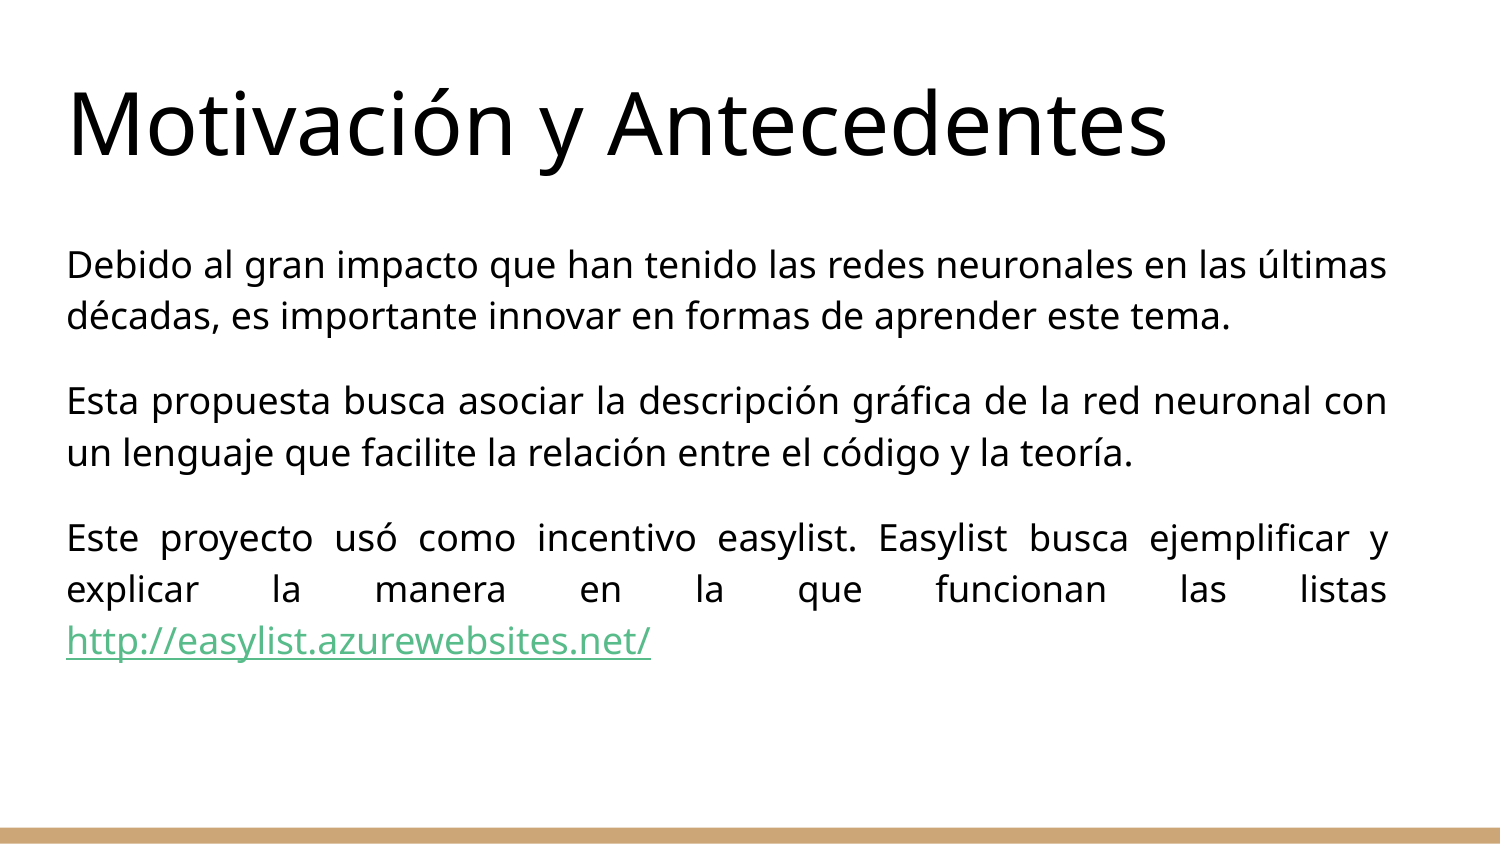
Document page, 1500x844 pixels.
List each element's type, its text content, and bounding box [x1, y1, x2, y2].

title Motivación y Antecedentes [51, 51, 1449, 189]
list Debido al gran impacto que han tenido las redes neuronales en las últimas décadas, es importante innovar en formas de aprender este tema. Esta propuesta busca asociar la descripción gráfica de la red neuronal con un lenguaje que facilite la relación entre el código y la teoría. Este proyecto usó como incentivo easylist. Easylist busca ejemplificar y explicar la manera en la que funcionan las listas http://easylist.azurewebsites.net/ [51, 218, 1405, 687]
